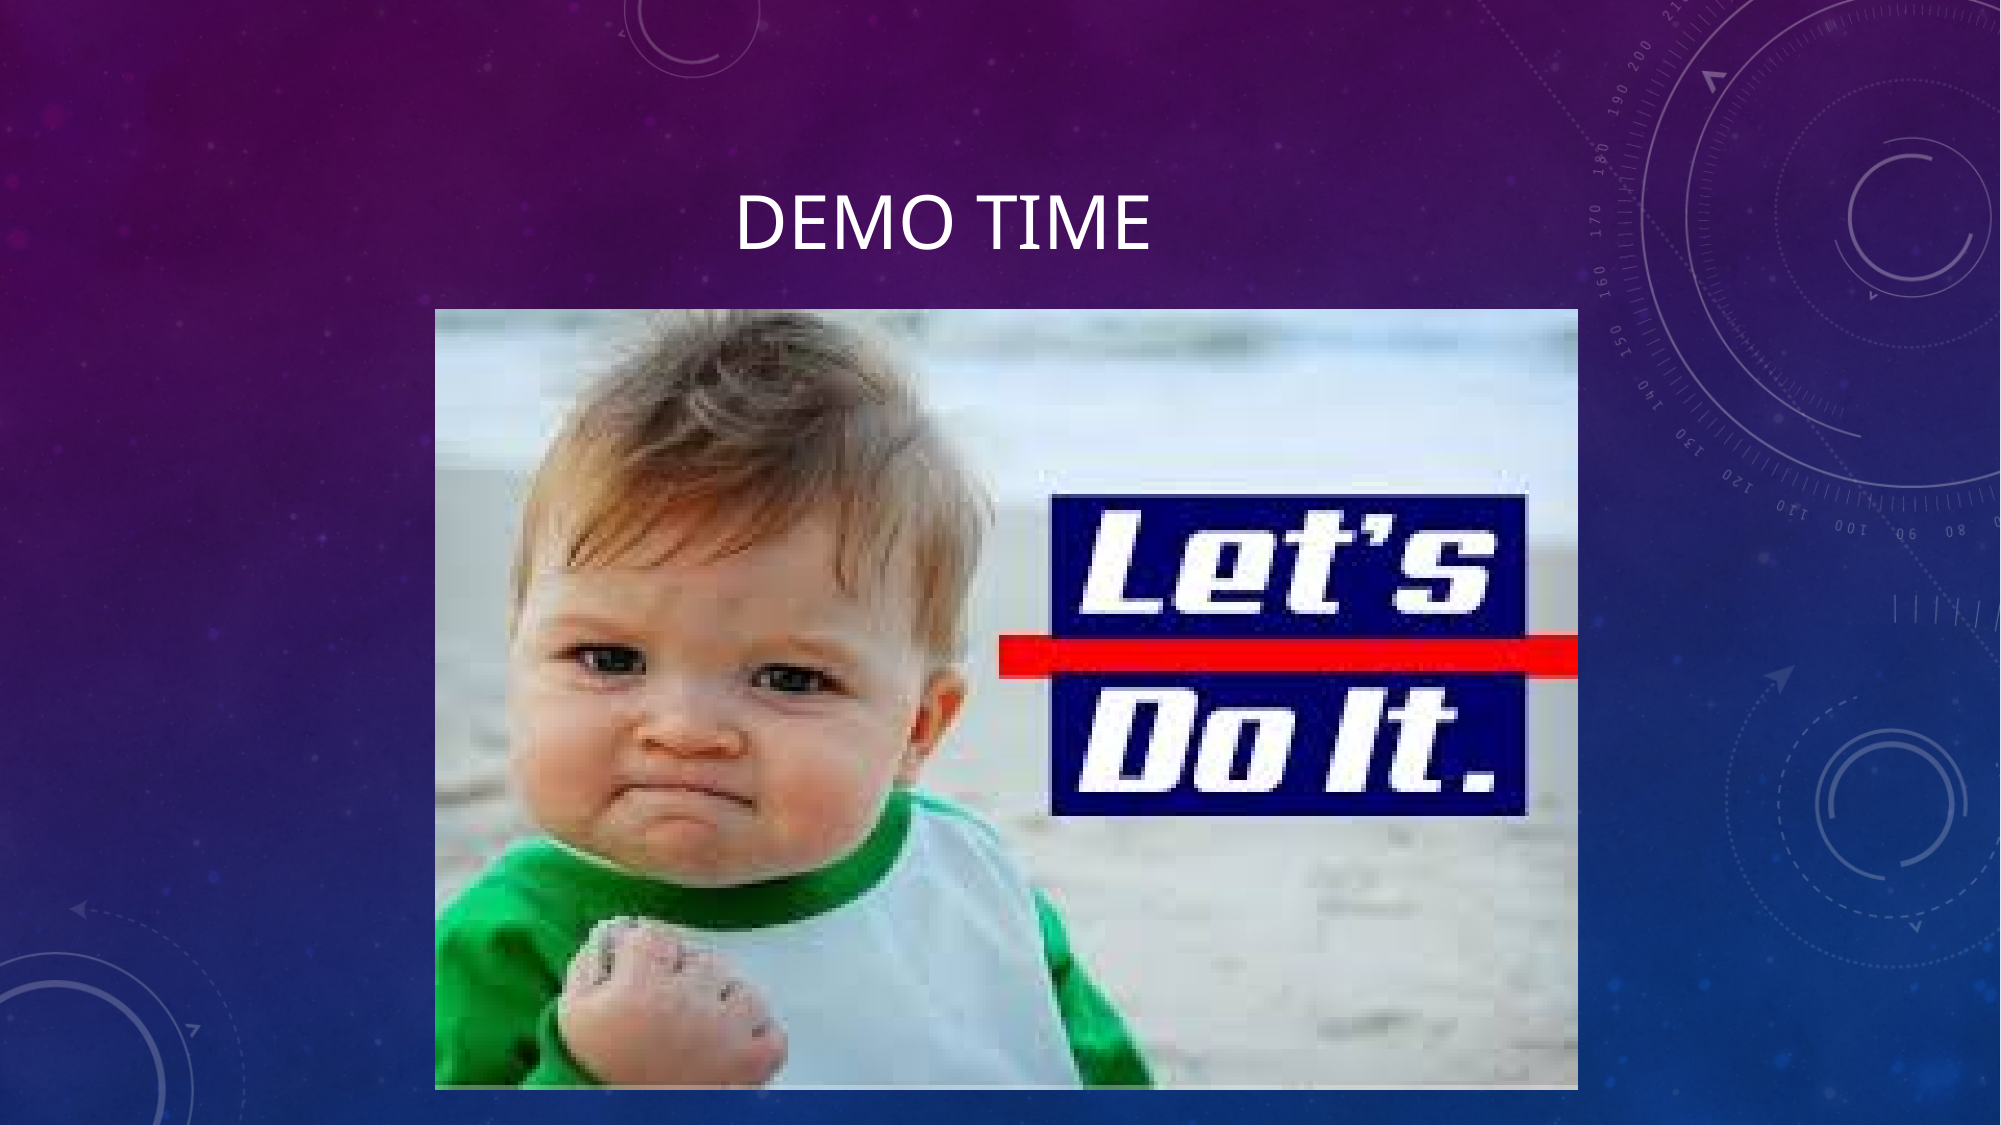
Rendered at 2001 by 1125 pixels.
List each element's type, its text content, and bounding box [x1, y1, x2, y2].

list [435, 309, 1578, 1091]
title Demo time [112, 99, 1775, 339]
picture [0, 0, 2001, 1125]
